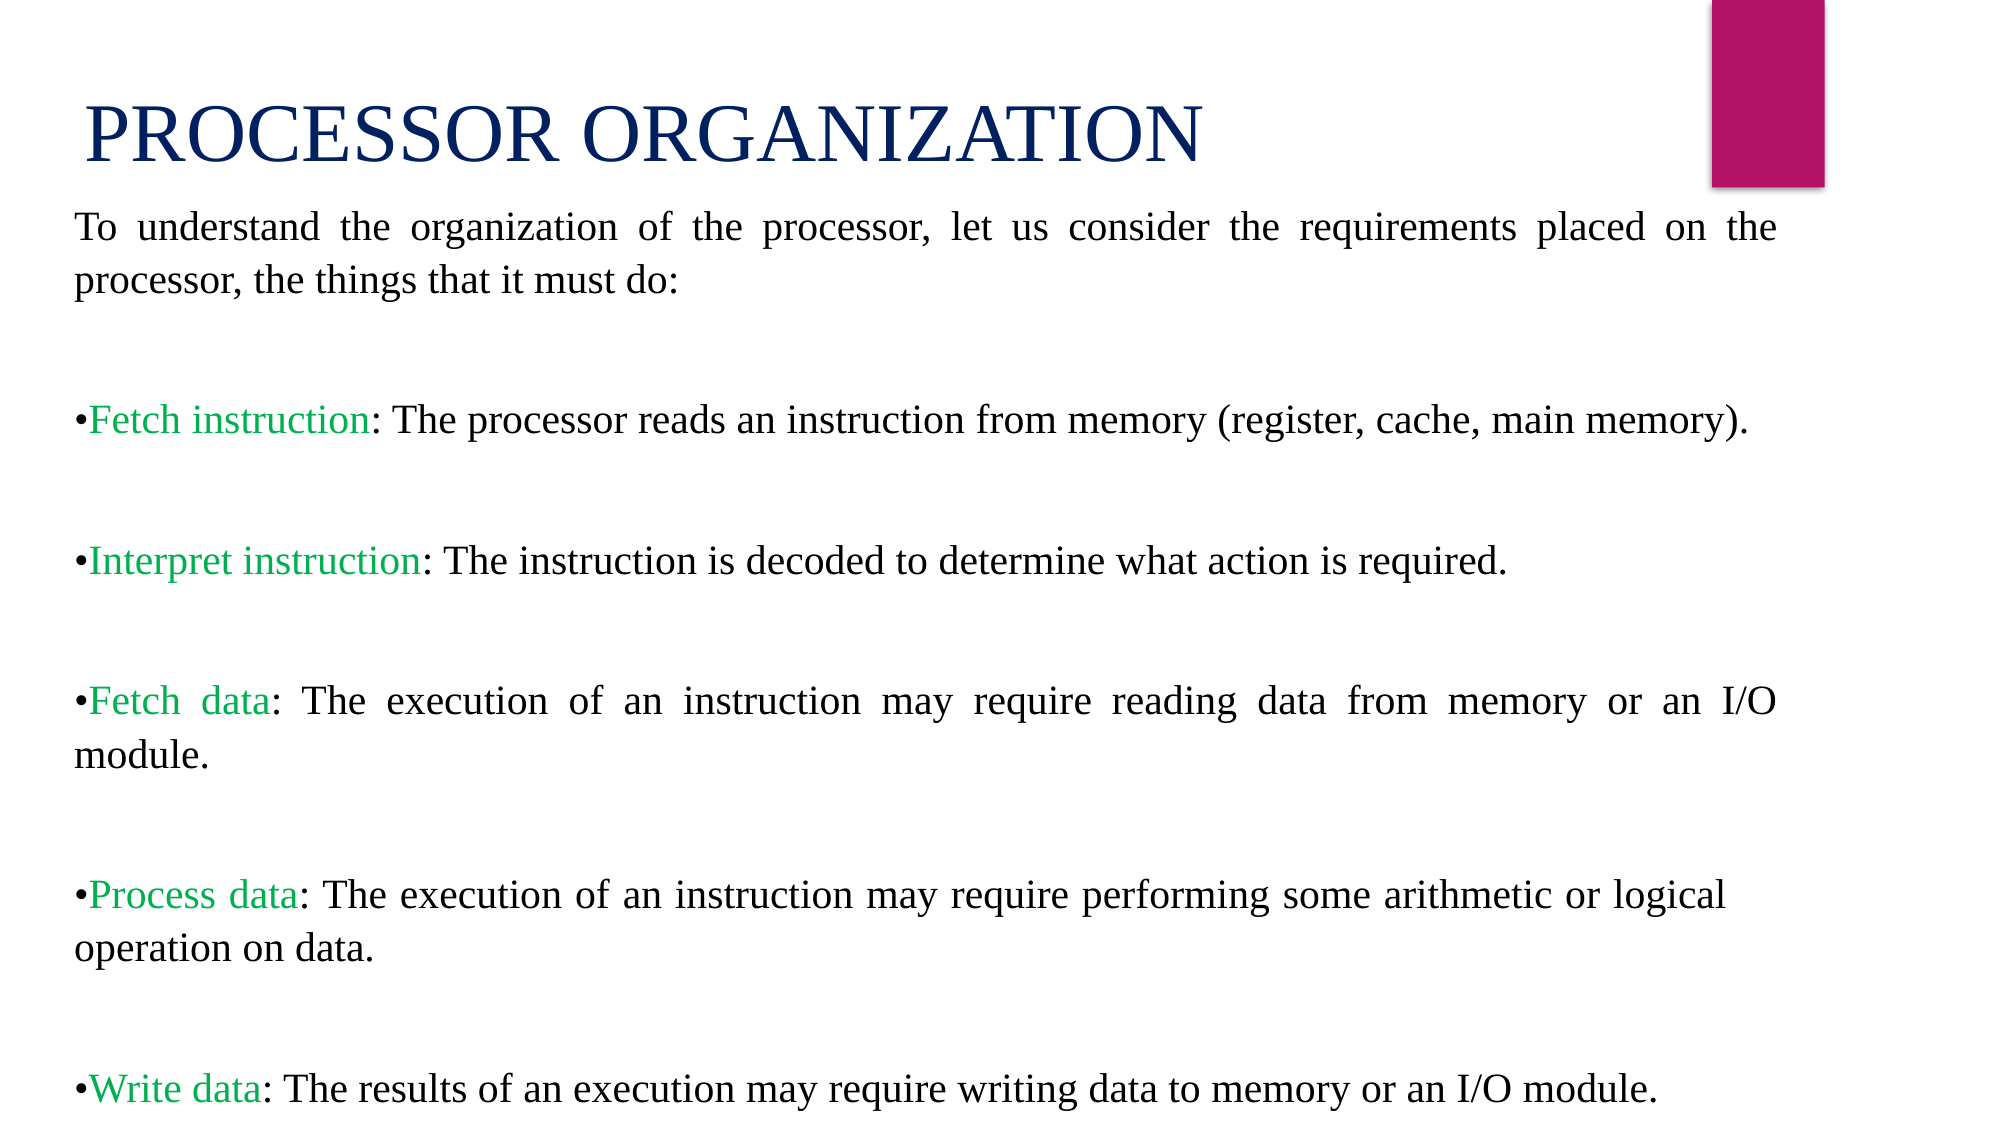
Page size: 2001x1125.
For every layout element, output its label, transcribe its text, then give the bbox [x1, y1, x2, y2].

text_box PROCESSOR ORGANIZATION To understand the organization of the processor, let us consider the requirements placed on the processor, the things that it must do: •Fetch instruction: The processor reads an instruction from memory (register, cache, main memory). •Interpret instruction: The instruction is decoded to determine what action is required. •Fetch data: The execution of an instruction may require reading data from memory or an I/O module. •Process data: The execution of an instruction may require performing some arithmetic or logical operation on data. •Write data: The results of an execution may require writing data to memory or an I/O module. [59, 64, 1794, 1125]
